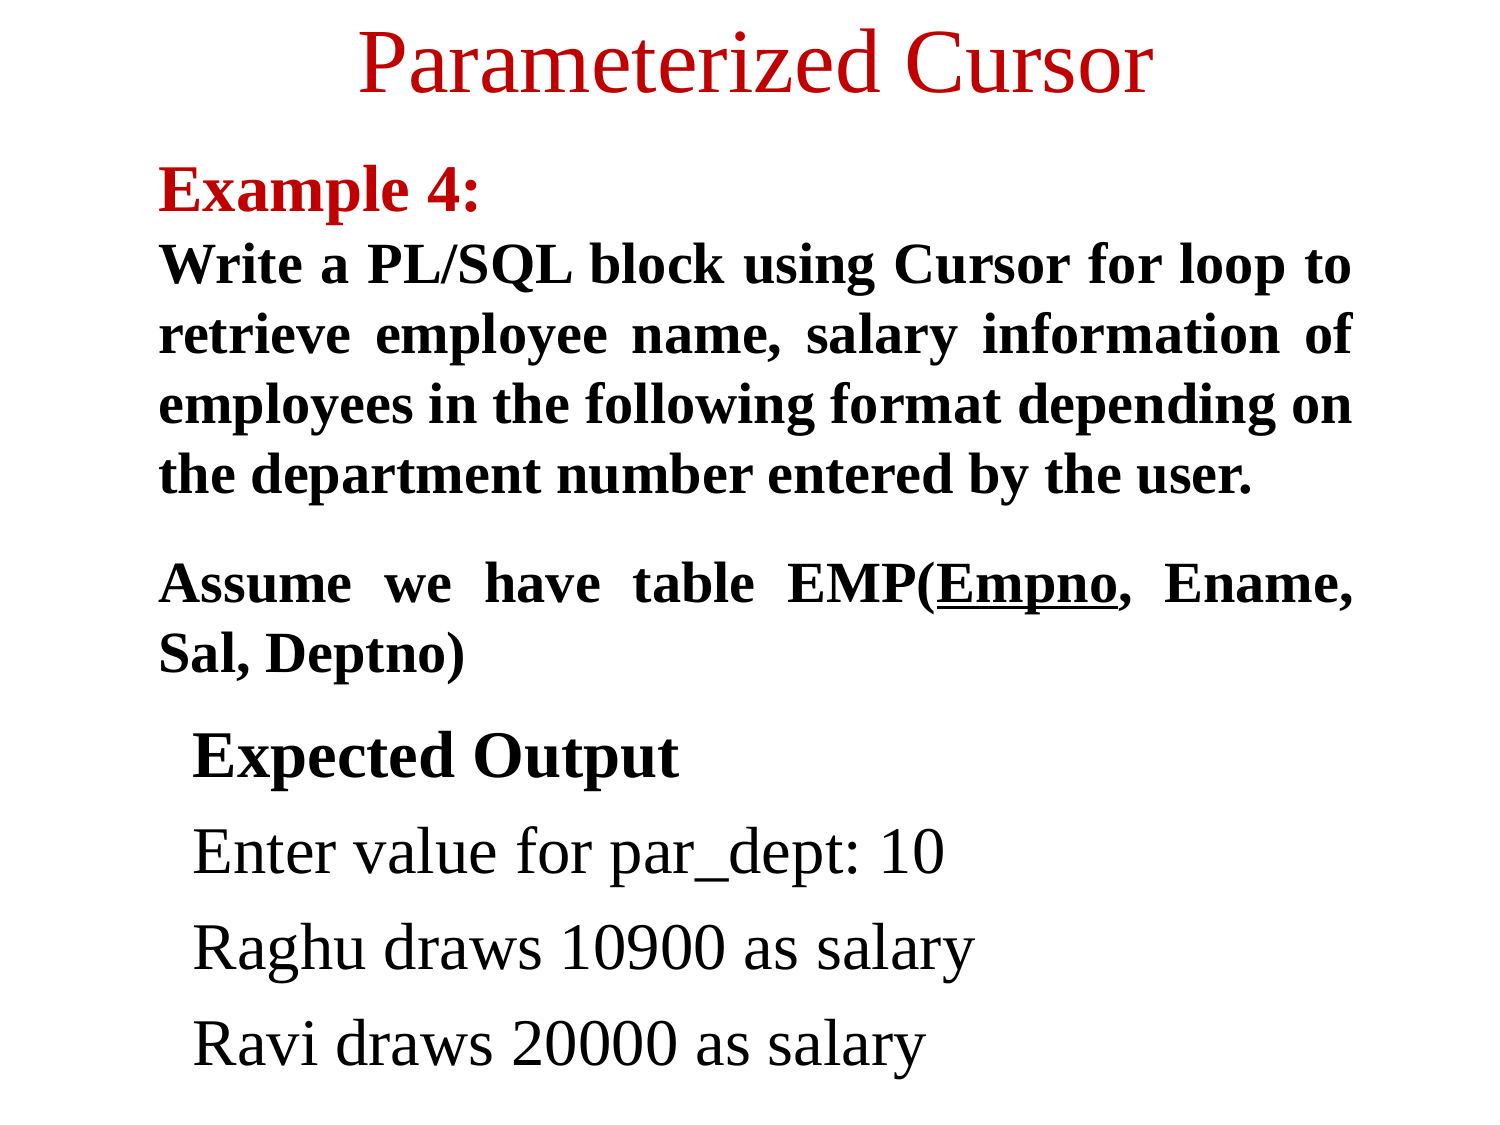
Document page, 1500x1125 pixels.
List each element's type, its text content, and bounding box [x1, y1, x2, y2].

text_box Example 4: Write a PL/SQL block using Cursor for loop to retrieve employee name, salary information of employees in the following format depending on the department number entered by the user. Assume we have table EMP(Empno, Ename, Sal, Deptno) [143, 137, 1369, 692]
title Parameterized Cursor [118, 0, 1394, 113]
text_box Expected Output Enter value for par_dept: 10 Raghu draws 10900 as salary Ravi draws 20000 as salary [177, 687, 992, 1086]
